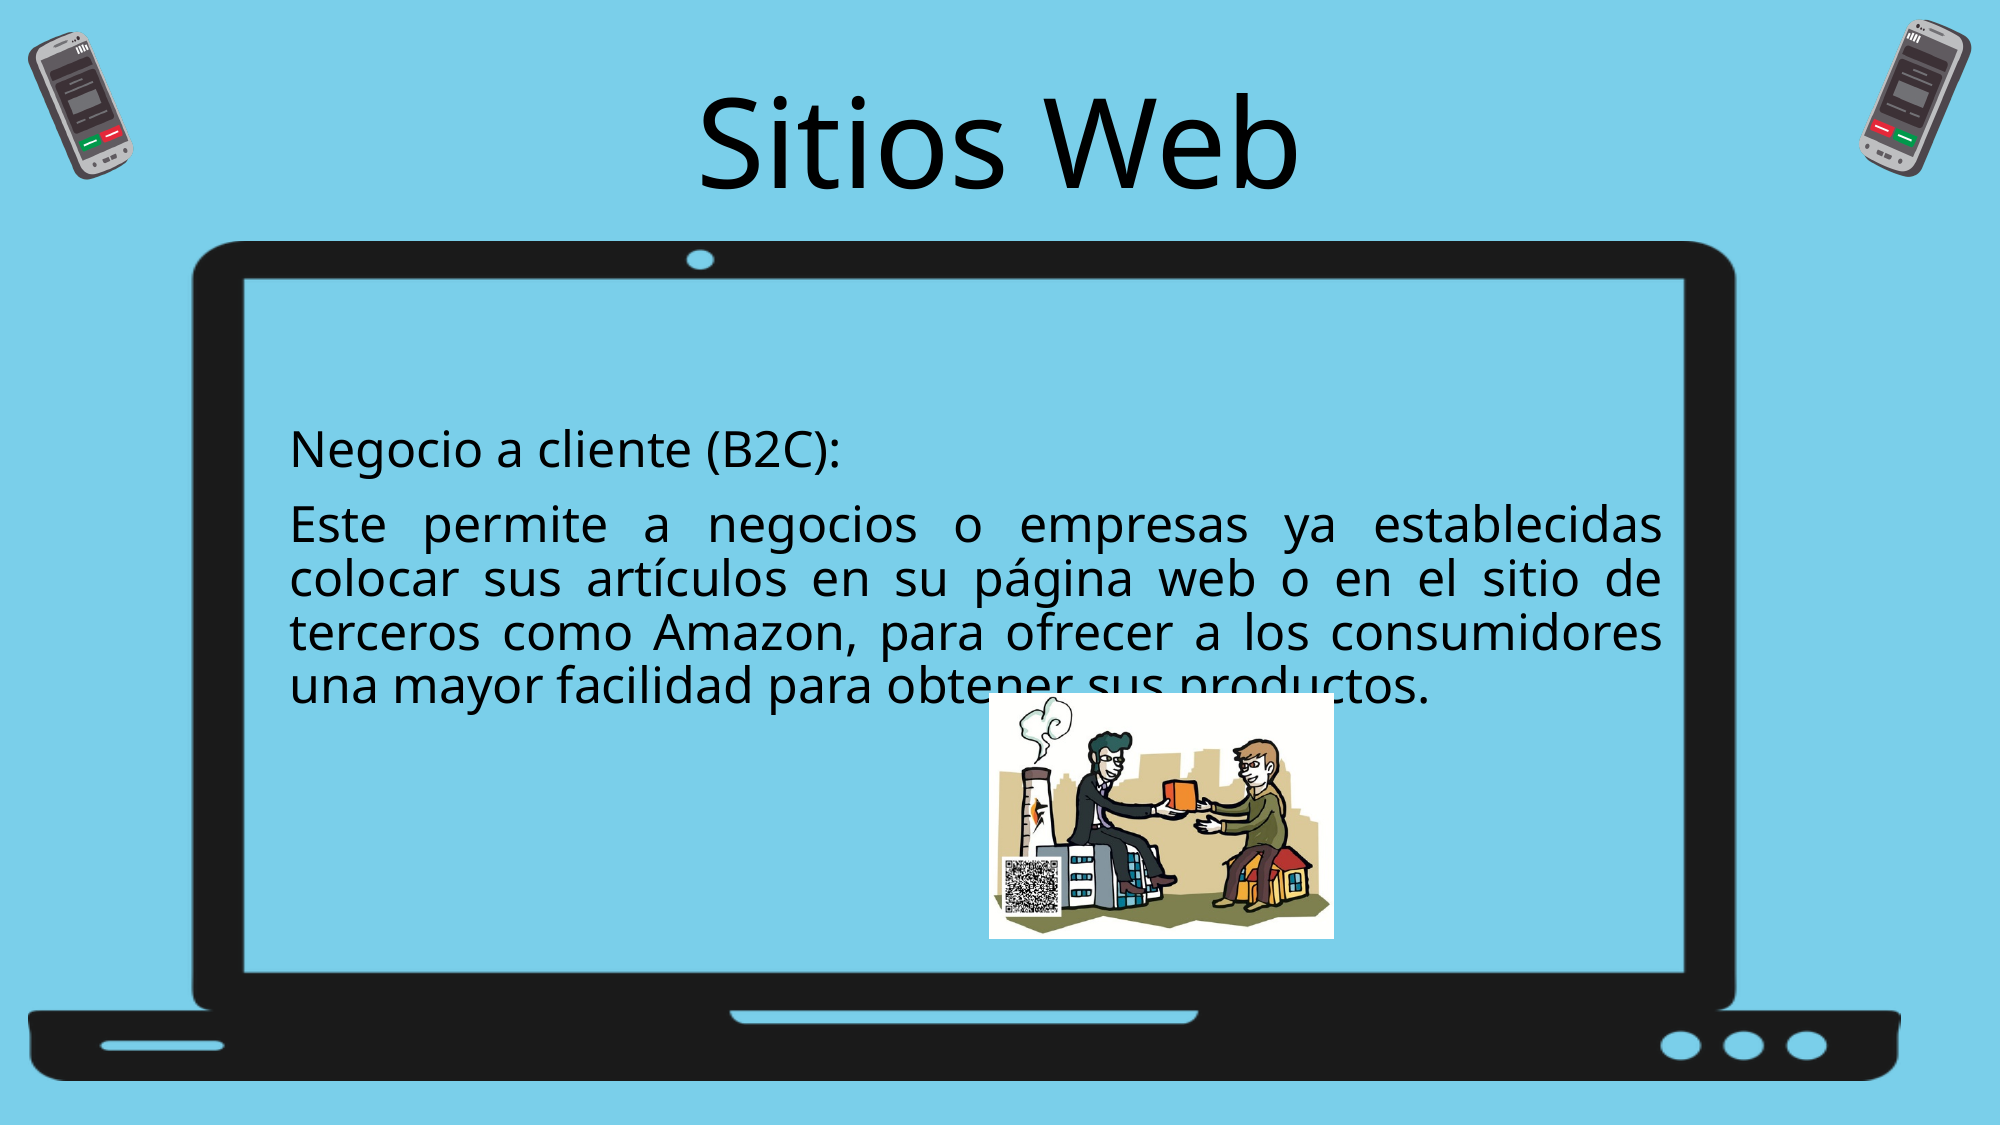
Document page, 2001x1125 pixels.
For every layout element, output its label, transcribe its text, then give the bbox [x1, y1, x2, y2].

picture [0, 25, 161, 186]
title Sitios Web [249, 58, 1750, 224]
picture [28, 241, 1901, 1081]
picture [1828, 12, 2000, 184]
